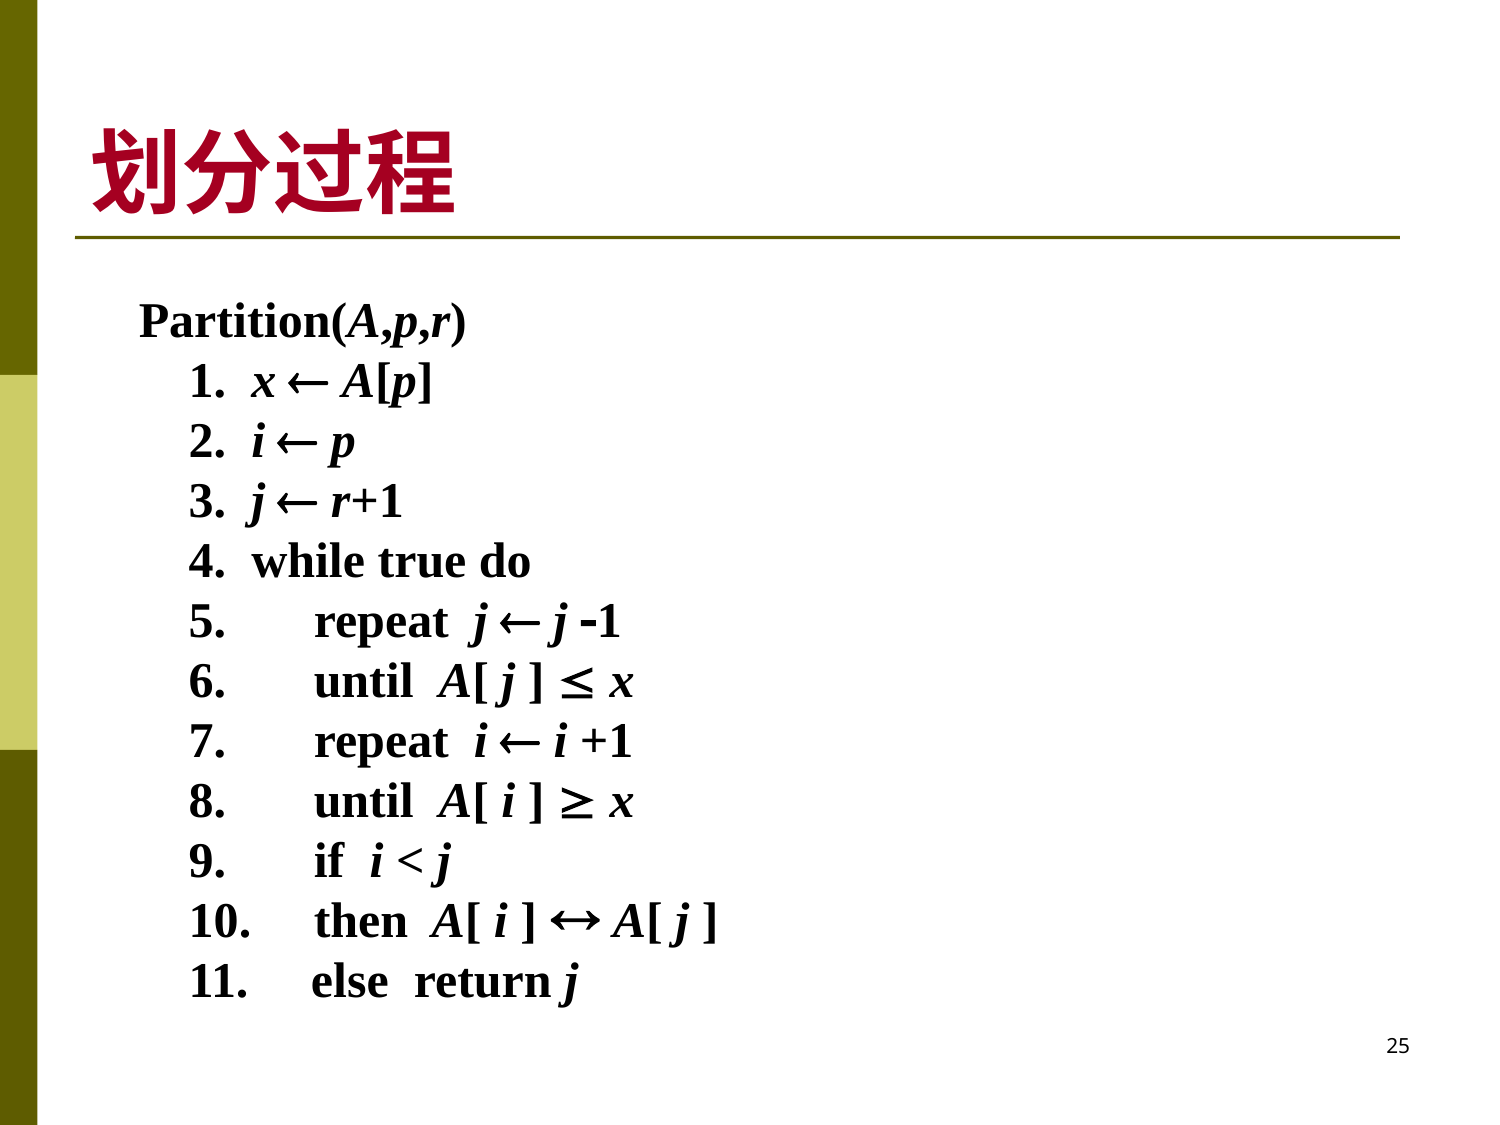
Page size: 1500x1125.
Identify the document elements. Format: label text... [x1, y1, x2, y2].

title 划分过程 [74, 45, 1426, 233]
slide_number 25 [1074, 1024, 1426, 1101]
text_box Partition(A,p,r) 1. x  A[p] 2. i  p 3. j  r+1 4. while true do 5. repeat j  j 1 6. until A[ j ]  x 7. repeat i  i +1 8. until A[ i ]  x 9. if i < j 10. then A[ i ]  A[ j ] 11. else return j [123, 280, 1306, 1015]
